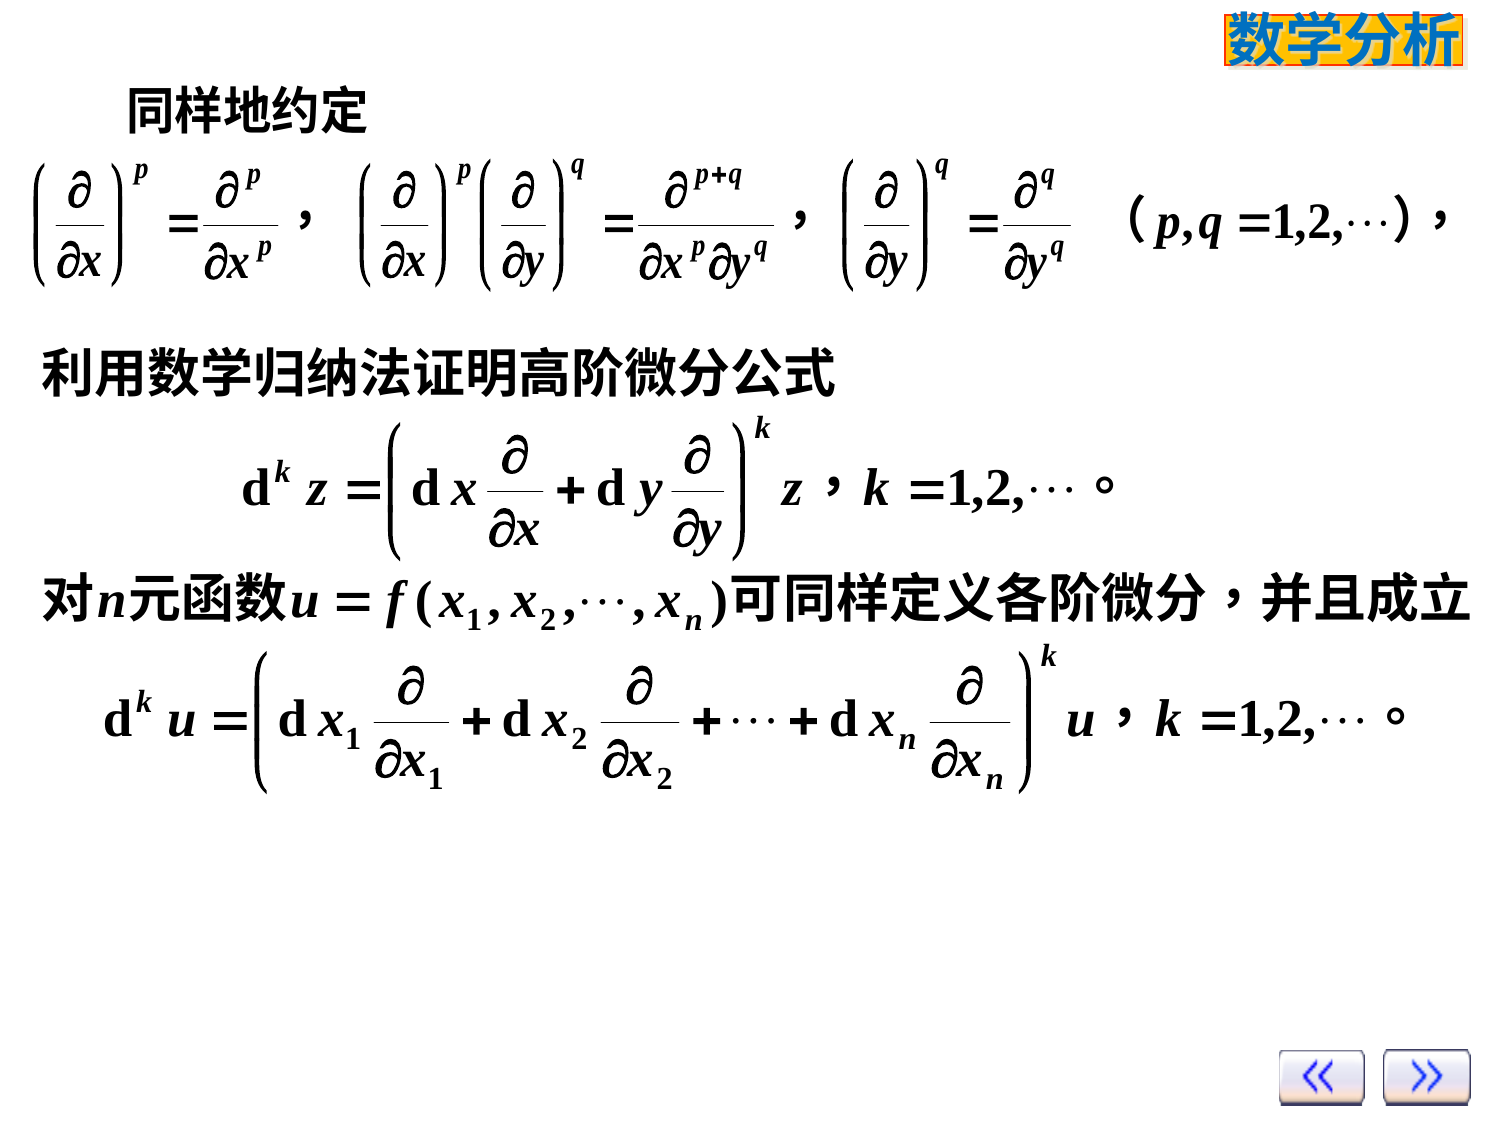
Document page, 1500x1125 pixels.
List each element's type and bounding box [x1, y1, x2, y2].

picture [1279, 1050, 1365, 1106]
text_box [40, 338, 1484, 811]
picture [1383, 1049, 1471, 1106]
text_box [29, 77, 1479, 339]
